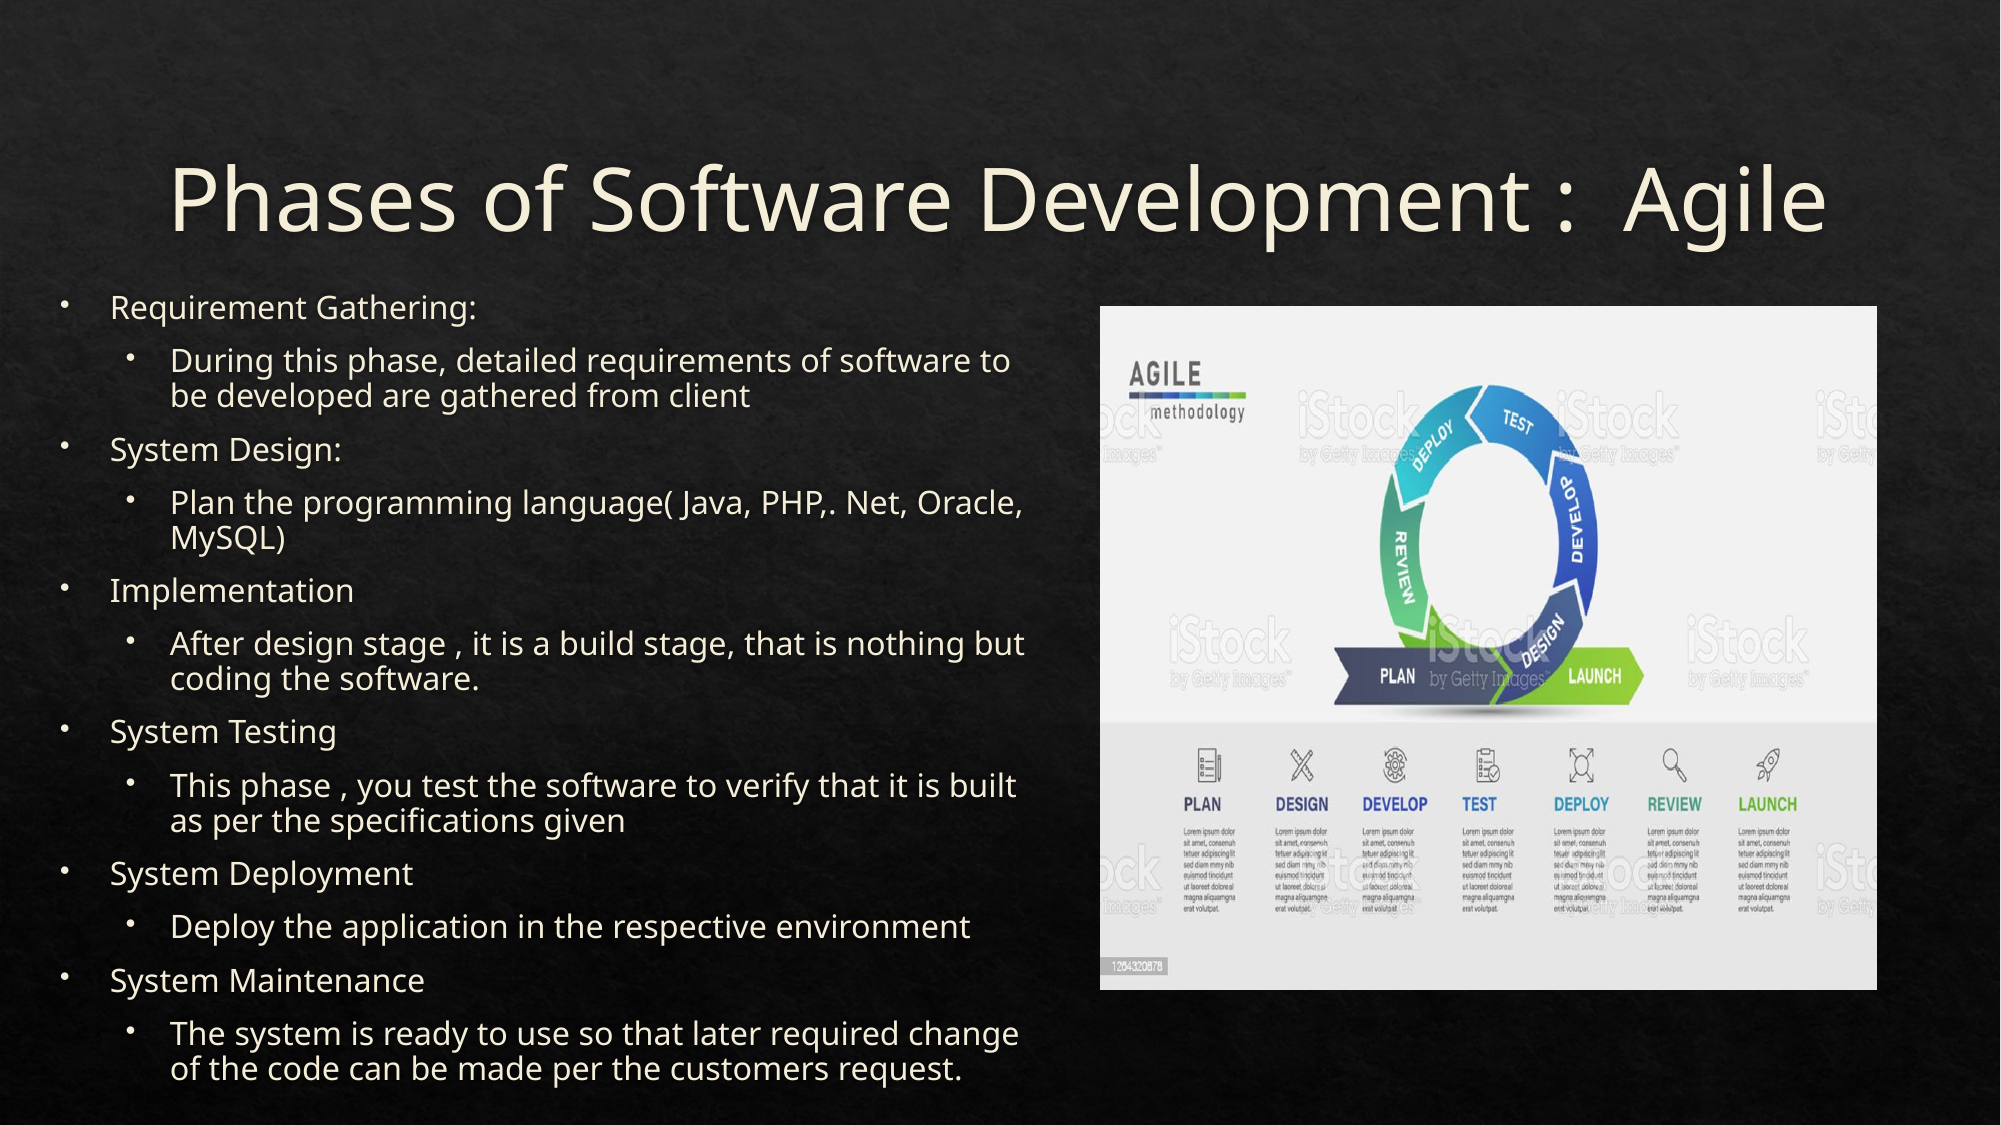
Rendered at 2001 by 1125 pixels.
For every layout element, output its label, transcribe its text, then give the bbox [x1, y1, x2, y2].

list Requirement Gathering: During this phase, detailed requirements of software to be developed are gathered from client System Design: Plan the programming language( Java, PHP,. Net, Oracle, MySQL) Implementation After design stage , it is a build stage, that is nothing but coding the software. System Testing This phase , you test the software to verify that it is built as per the specifications given System Deployment Deploy the application in the respective environment System Maintenance The system is ready to use so that later required change of the code can be made per the customers request. [40, 284, 1060, 1106]
text_box [0, 0, 2000, 1125]
picture [1099, 305, 1877, 990]
title Phases of Software Development : Agile [149, 99, 1849, 307]
